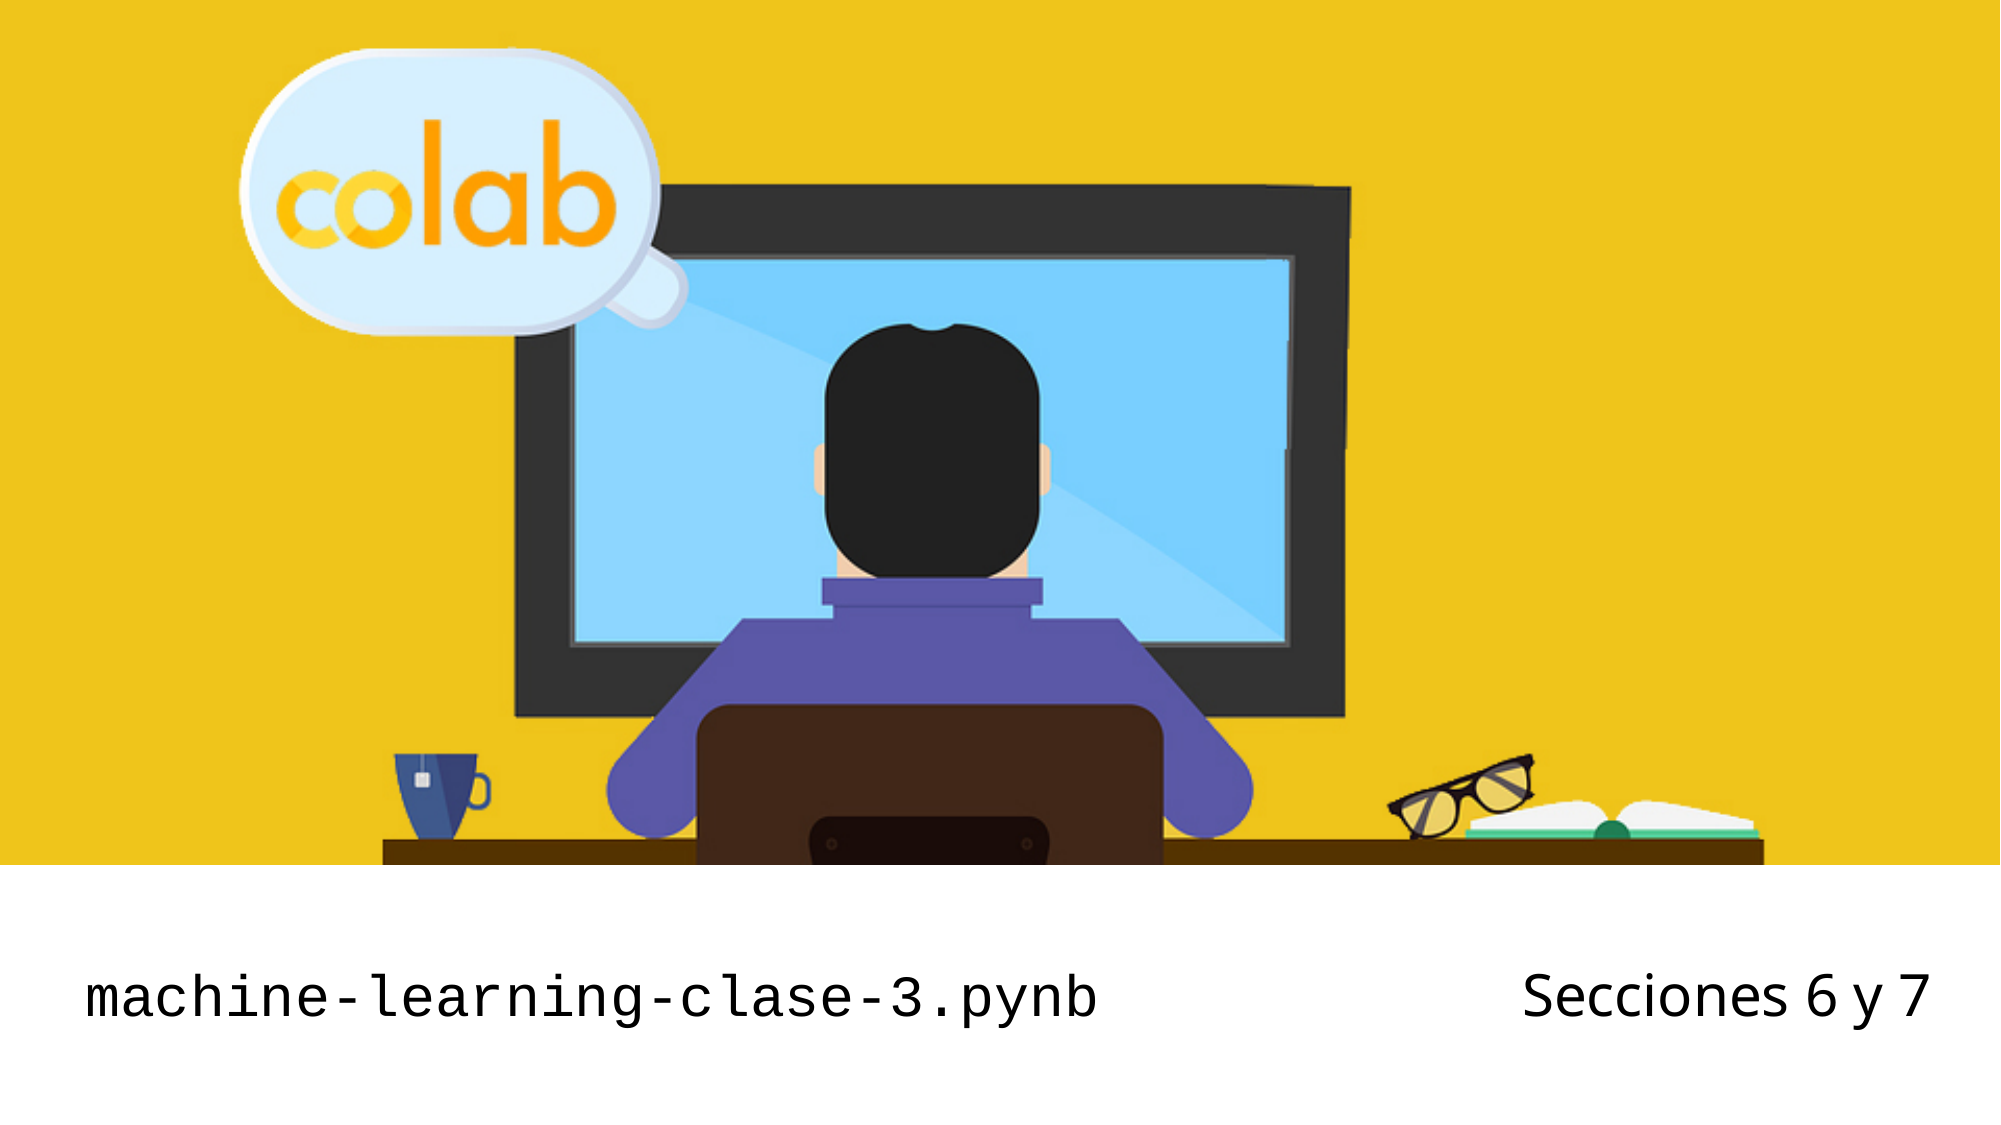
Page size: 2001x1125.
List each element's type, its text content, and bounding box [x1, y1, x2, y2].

text_box Secciones 6 y 7 [1287, 951, 1947, 1036]
text_box machine-learning-clase-3.pynb [70, 951, 1132, 1036]
picture [0, 0, 2000, 865]
